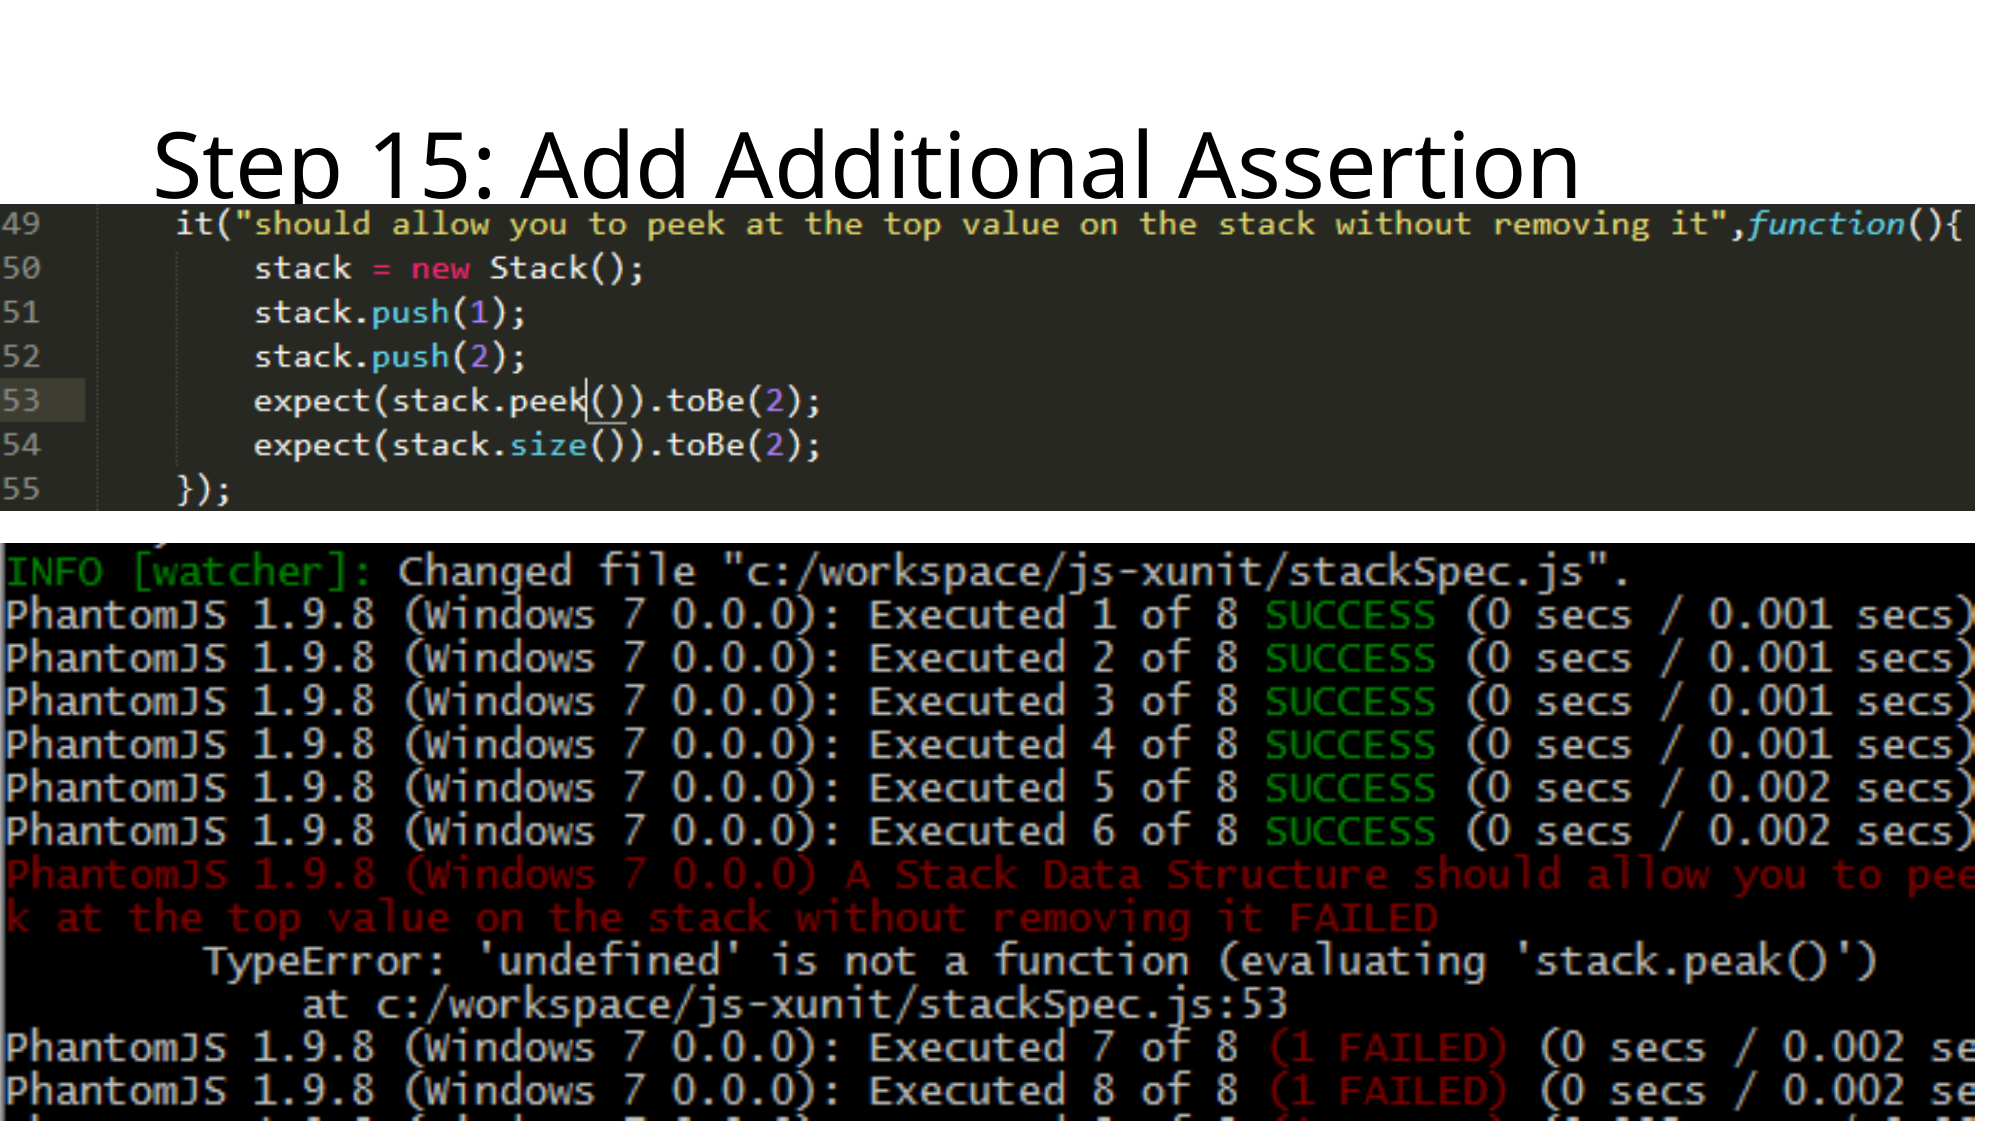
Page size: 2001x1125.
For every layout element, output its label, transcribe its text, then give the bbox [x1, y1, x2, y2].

picture [0, 543, 1975, 1121]
picture [0, 204, 1975, 511]
title Step 15: Add Additional Assertion [137, 59, 1863, 204]
